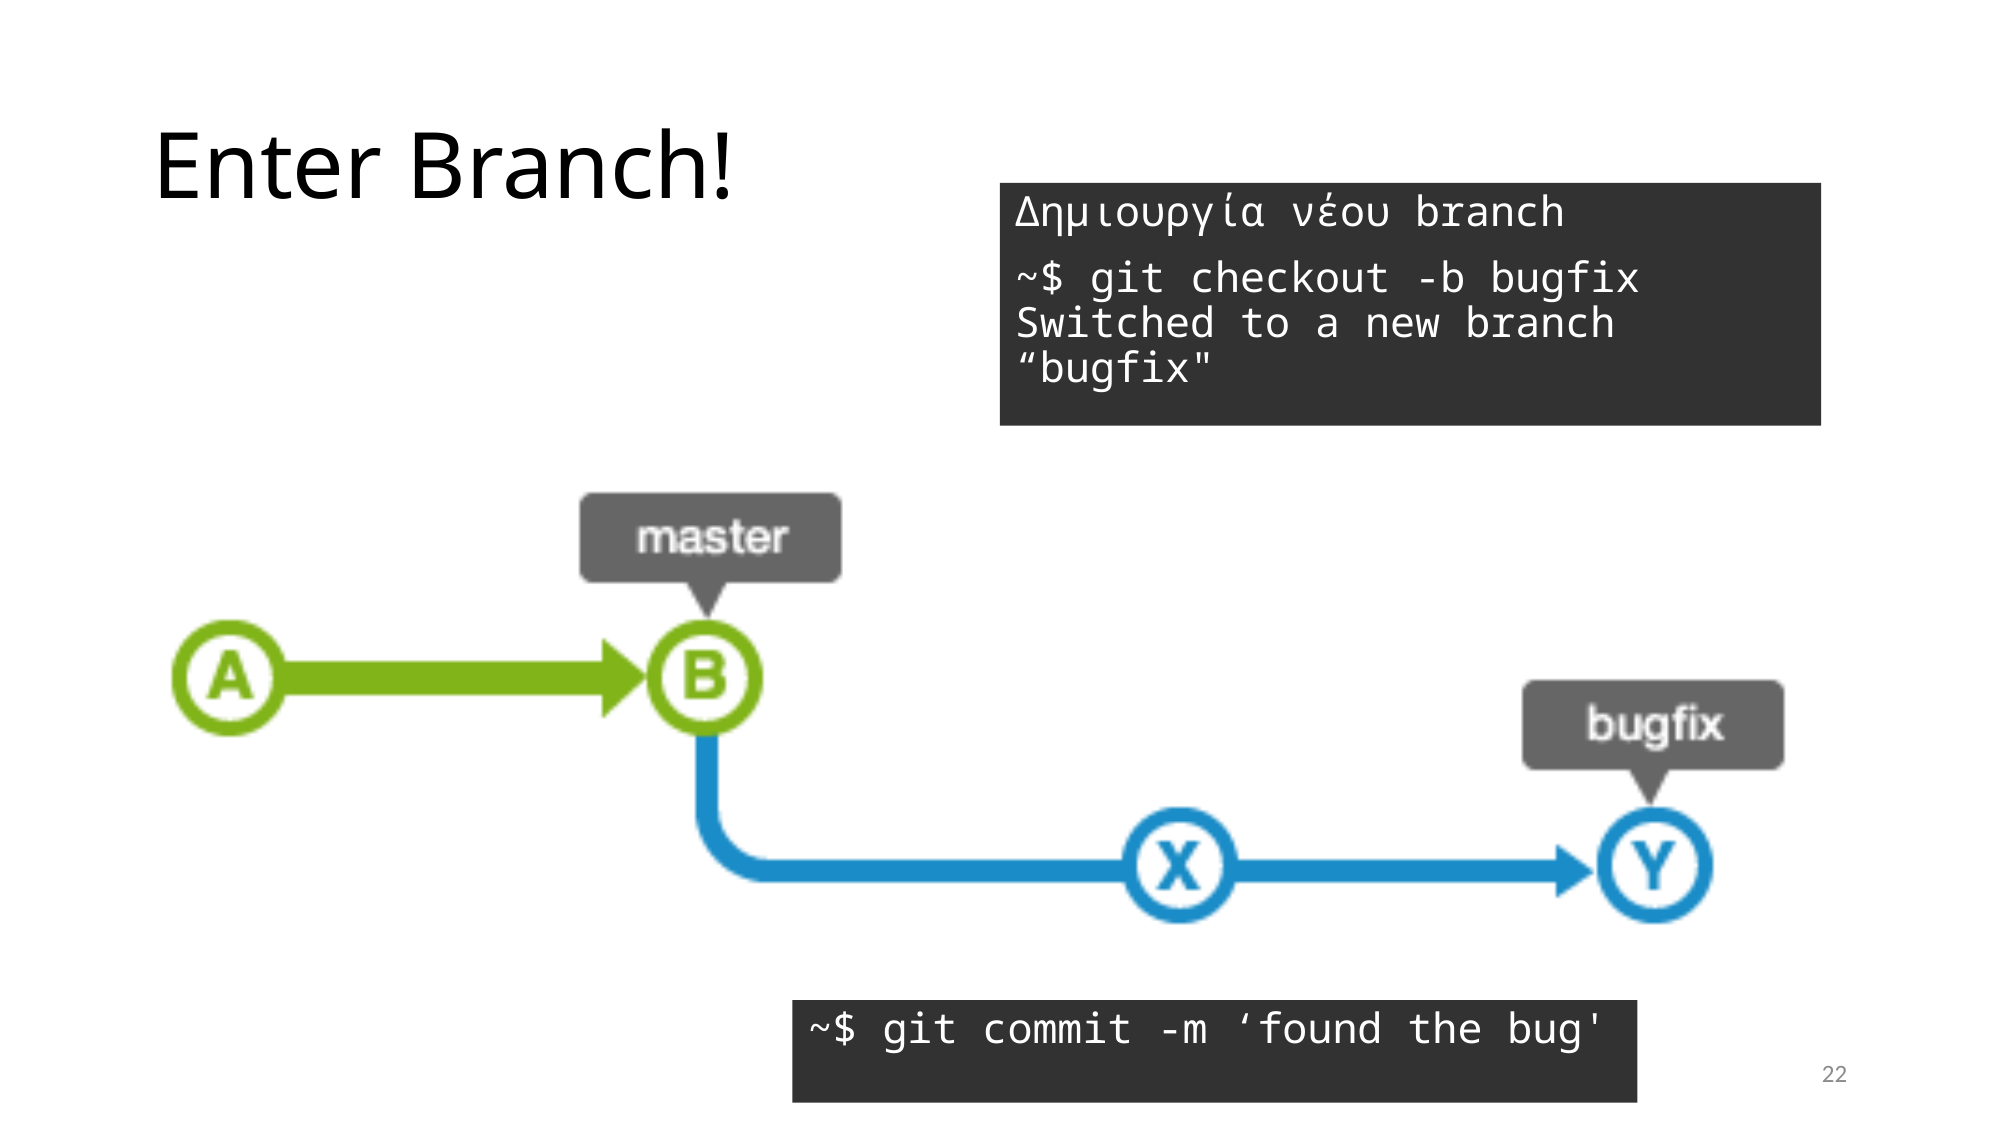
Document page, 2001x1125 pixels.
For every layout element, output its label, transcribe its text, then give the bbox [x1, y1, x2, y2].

title Enter Branch! [137, 59, 1863, 278]
text_box ~$ git commit -m ‘found the bug' [792, 1000, 1638, 1103]
slide_number 22 [1638, 1042, 1863, 1103]
text_box Δημιουργία νέου branch ~$ git checkout -b bugfix Switched to a new branch “bugfix" [999, 182, 1822, 426]
picture [106, 468, 1894, 981]
